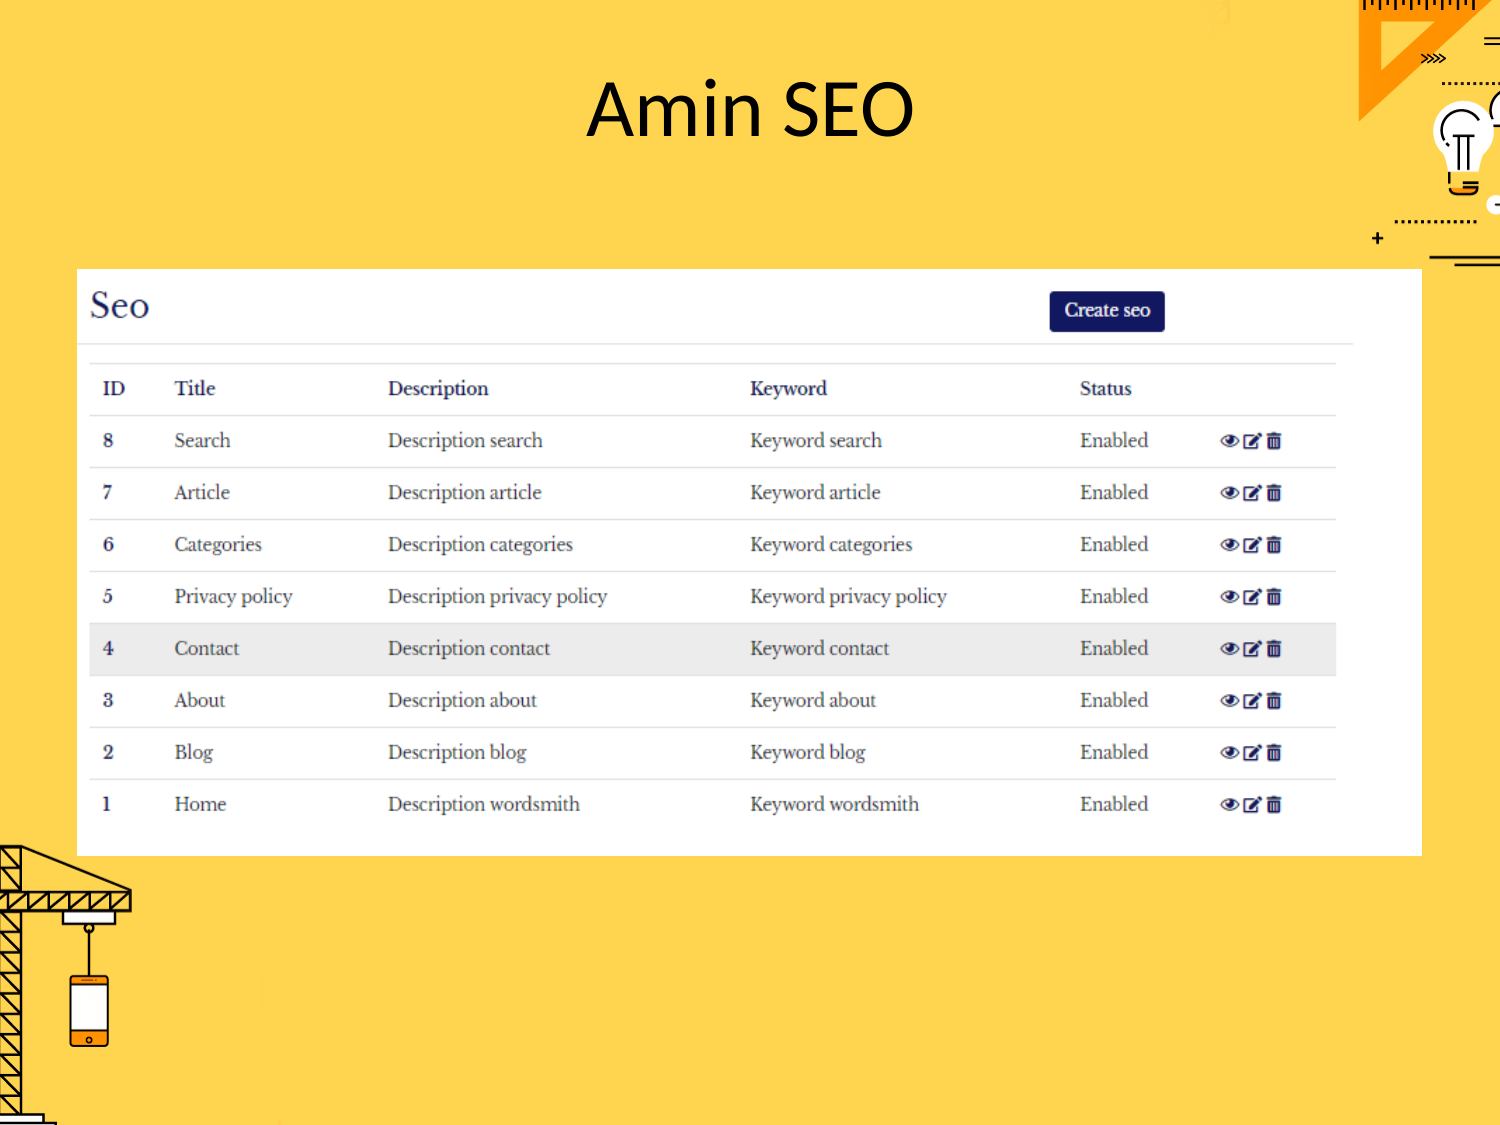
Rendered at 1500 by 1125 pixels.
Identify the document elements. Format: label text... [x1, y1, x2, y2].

title Amin SEO [108, 0, 1395, 220]
picture [0, 0, 1500, 1125]
